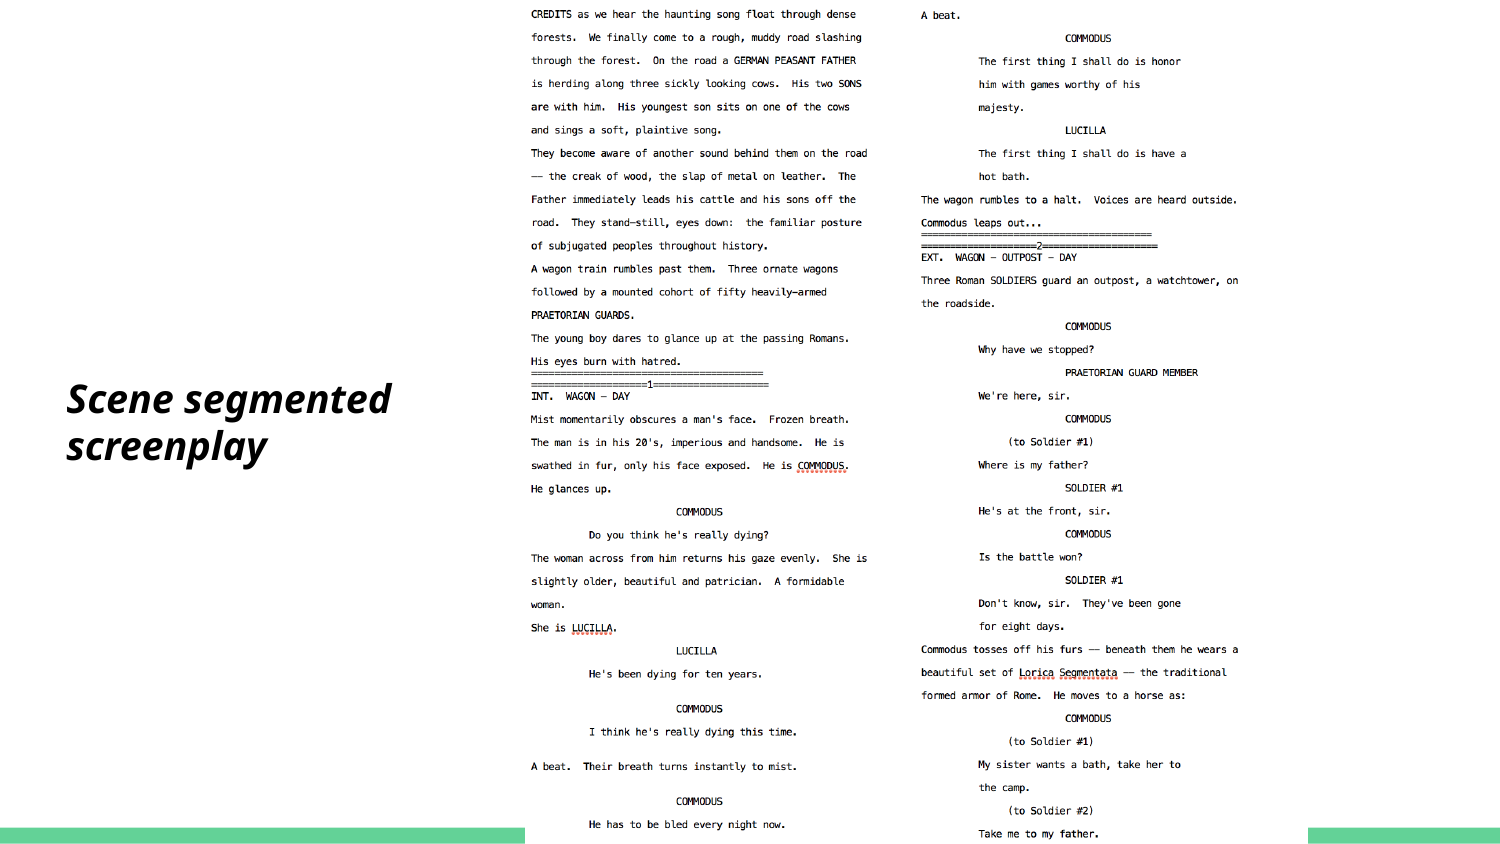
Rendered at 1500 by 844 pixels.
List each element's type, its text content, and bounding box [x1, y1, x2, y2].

text_box Scene segmented screenplay [51, 358, 459, 484]
picture [525, 0, 1308, 844]
